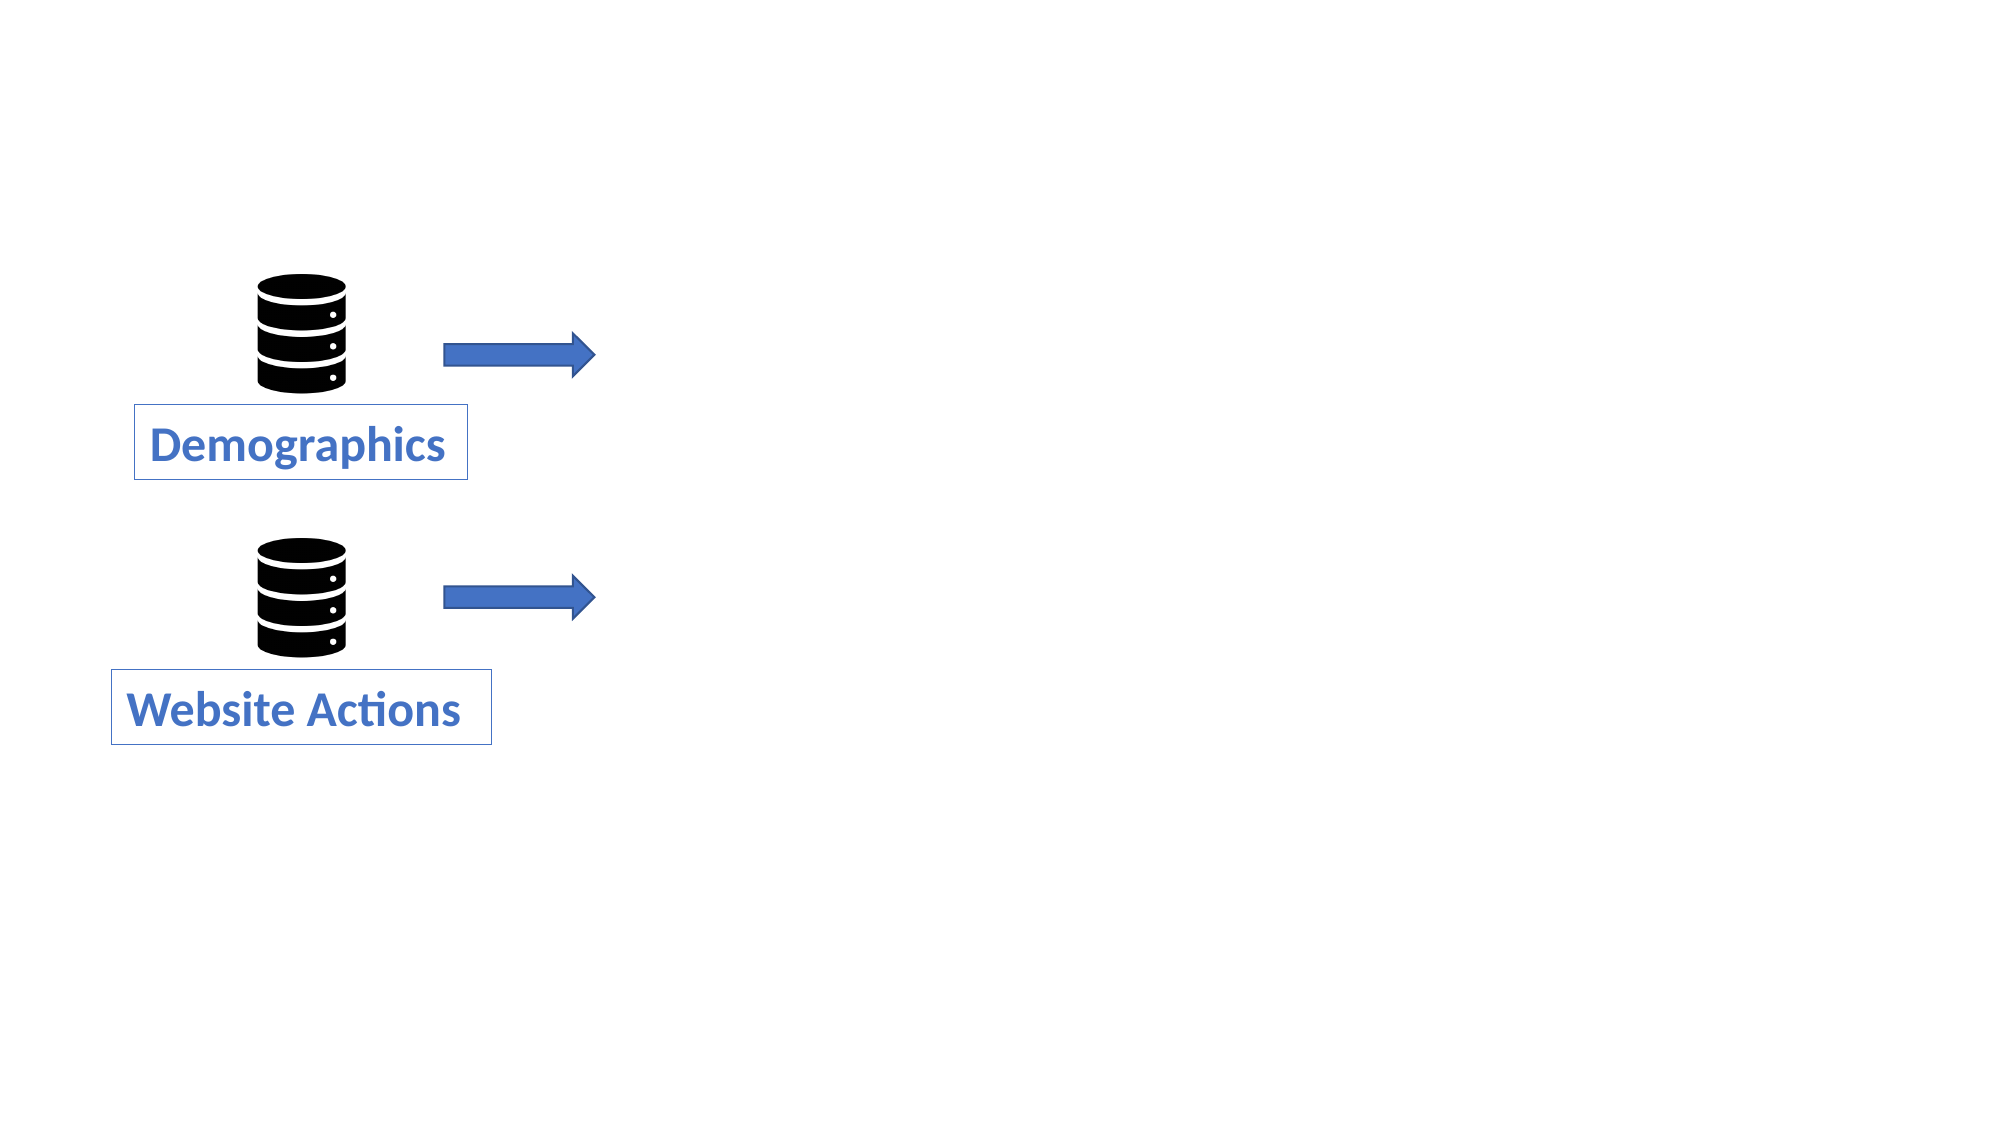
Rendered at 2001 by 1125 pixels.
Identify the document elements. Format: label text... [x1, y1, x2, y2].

text_box Demographics [134, 404, 468, 480]
text_box Website Actions [111, 669, 492, 745]
text_box [443, 330, 596, 379]
picture [226, 258, 377, 409]
text_box [443, 573, 596, 622]
picture [226, 522, 377, 673]
